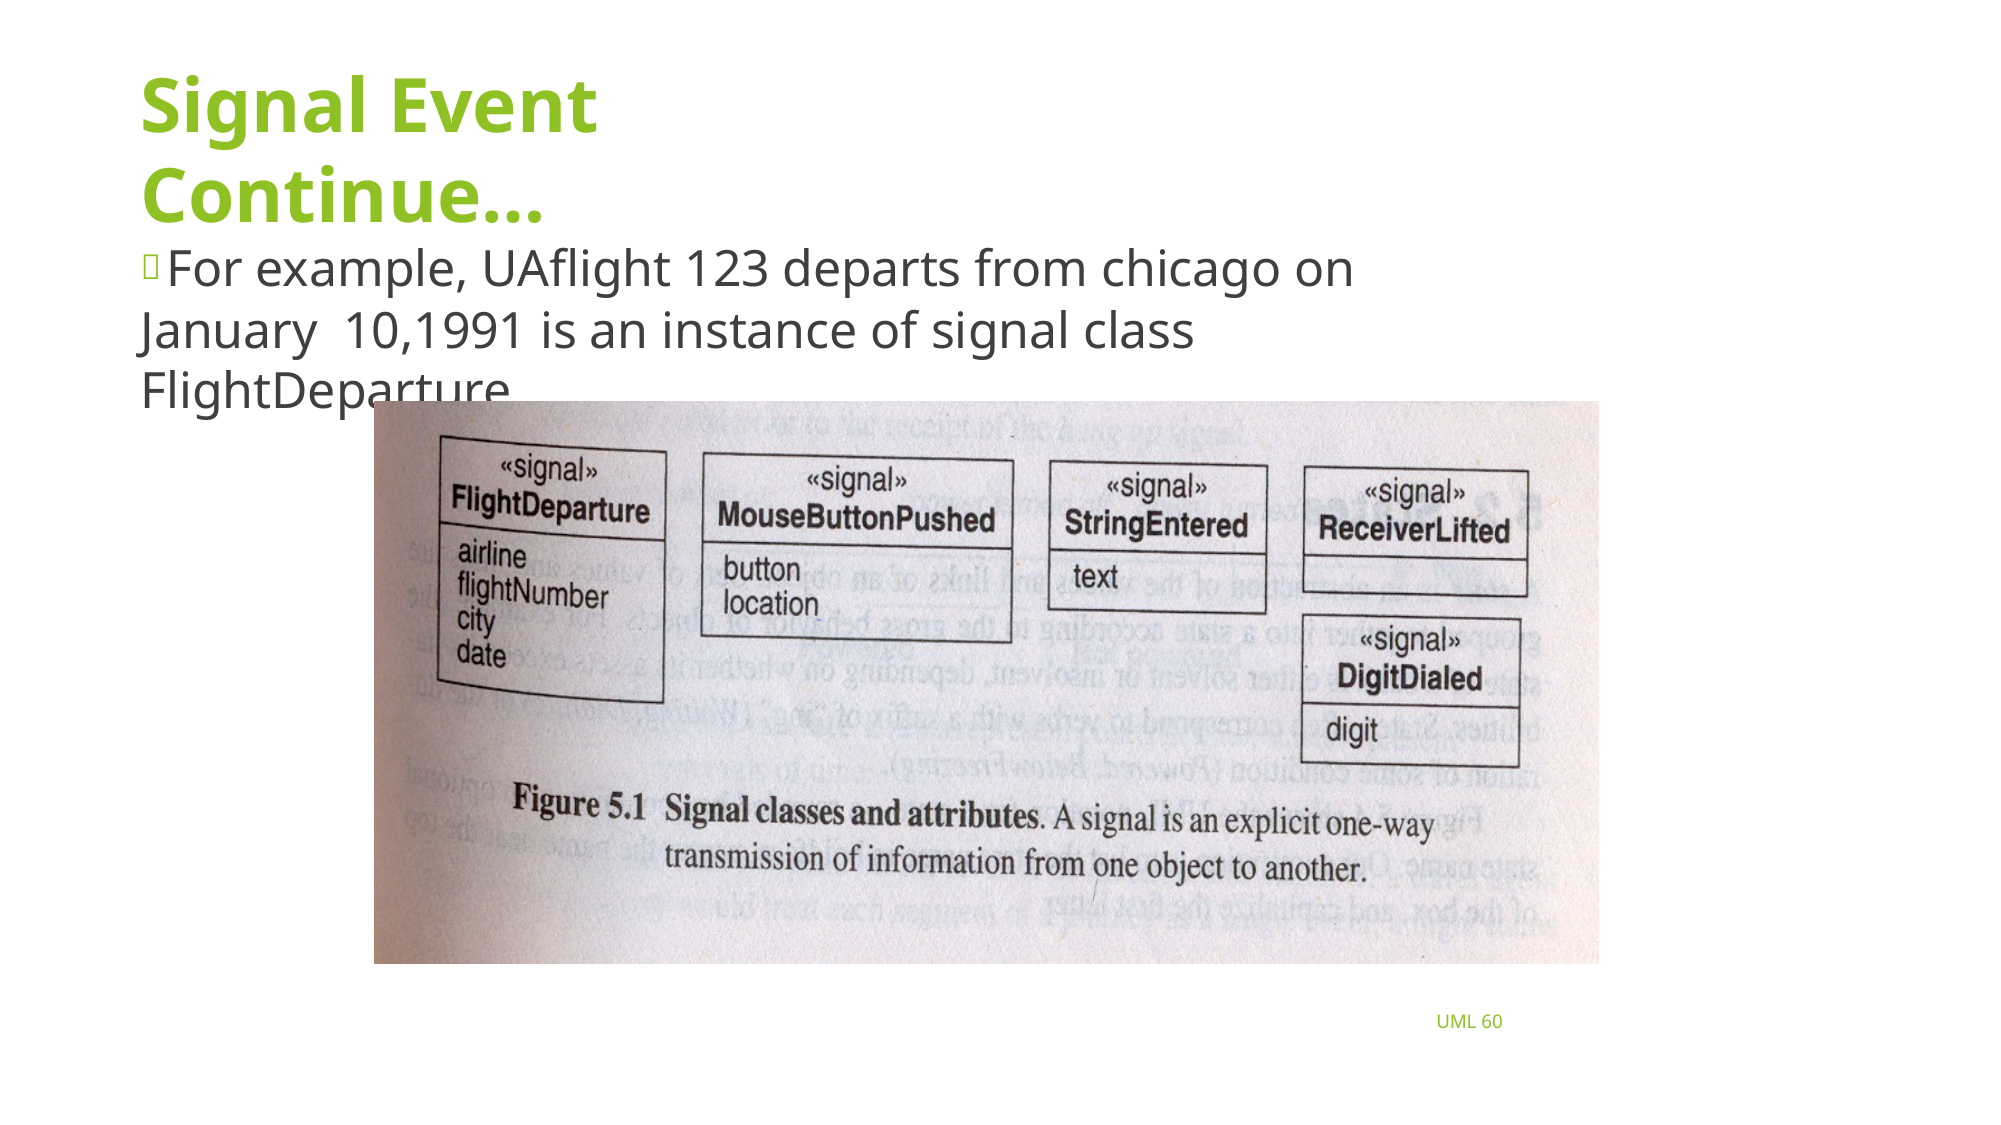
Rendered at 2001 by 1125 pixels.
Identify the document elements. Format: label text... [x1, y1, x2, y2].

text_box Signal Event Continue… [138, 55, 963, 225]
text_box [374, 401, 1600, 964]
text_box  For example, UAflight 123 departs from chicago on January 10,1991 is an instance of signal class FlightDeparture. [134, 225, 1532, 419]
text_box UML 60 [1434, 1007, 1509, 1033]
